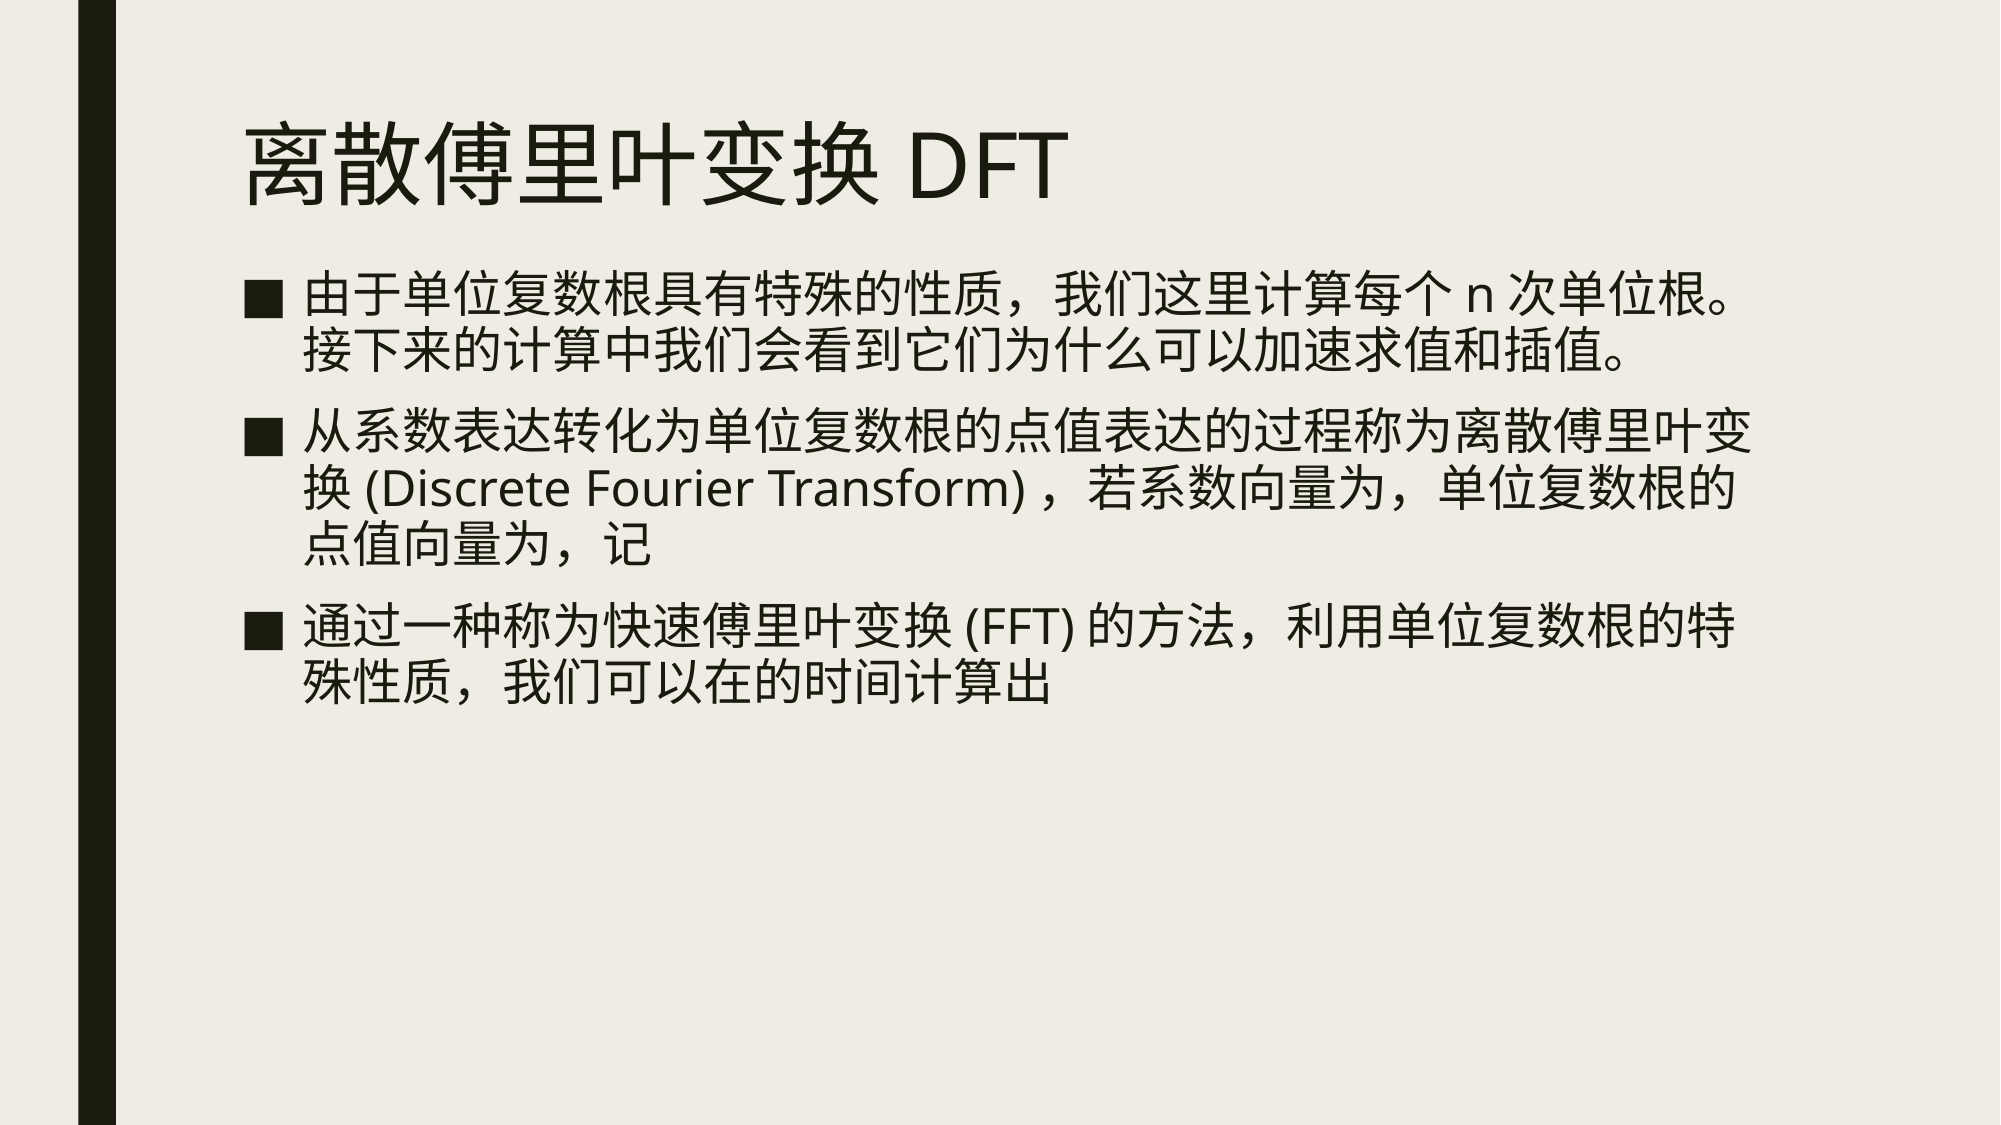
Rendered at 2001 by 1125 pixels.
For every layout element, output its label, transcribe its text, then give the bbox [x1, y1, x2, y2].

title 离散傅里叶变换DFT [225, 112, 1800, 357]
